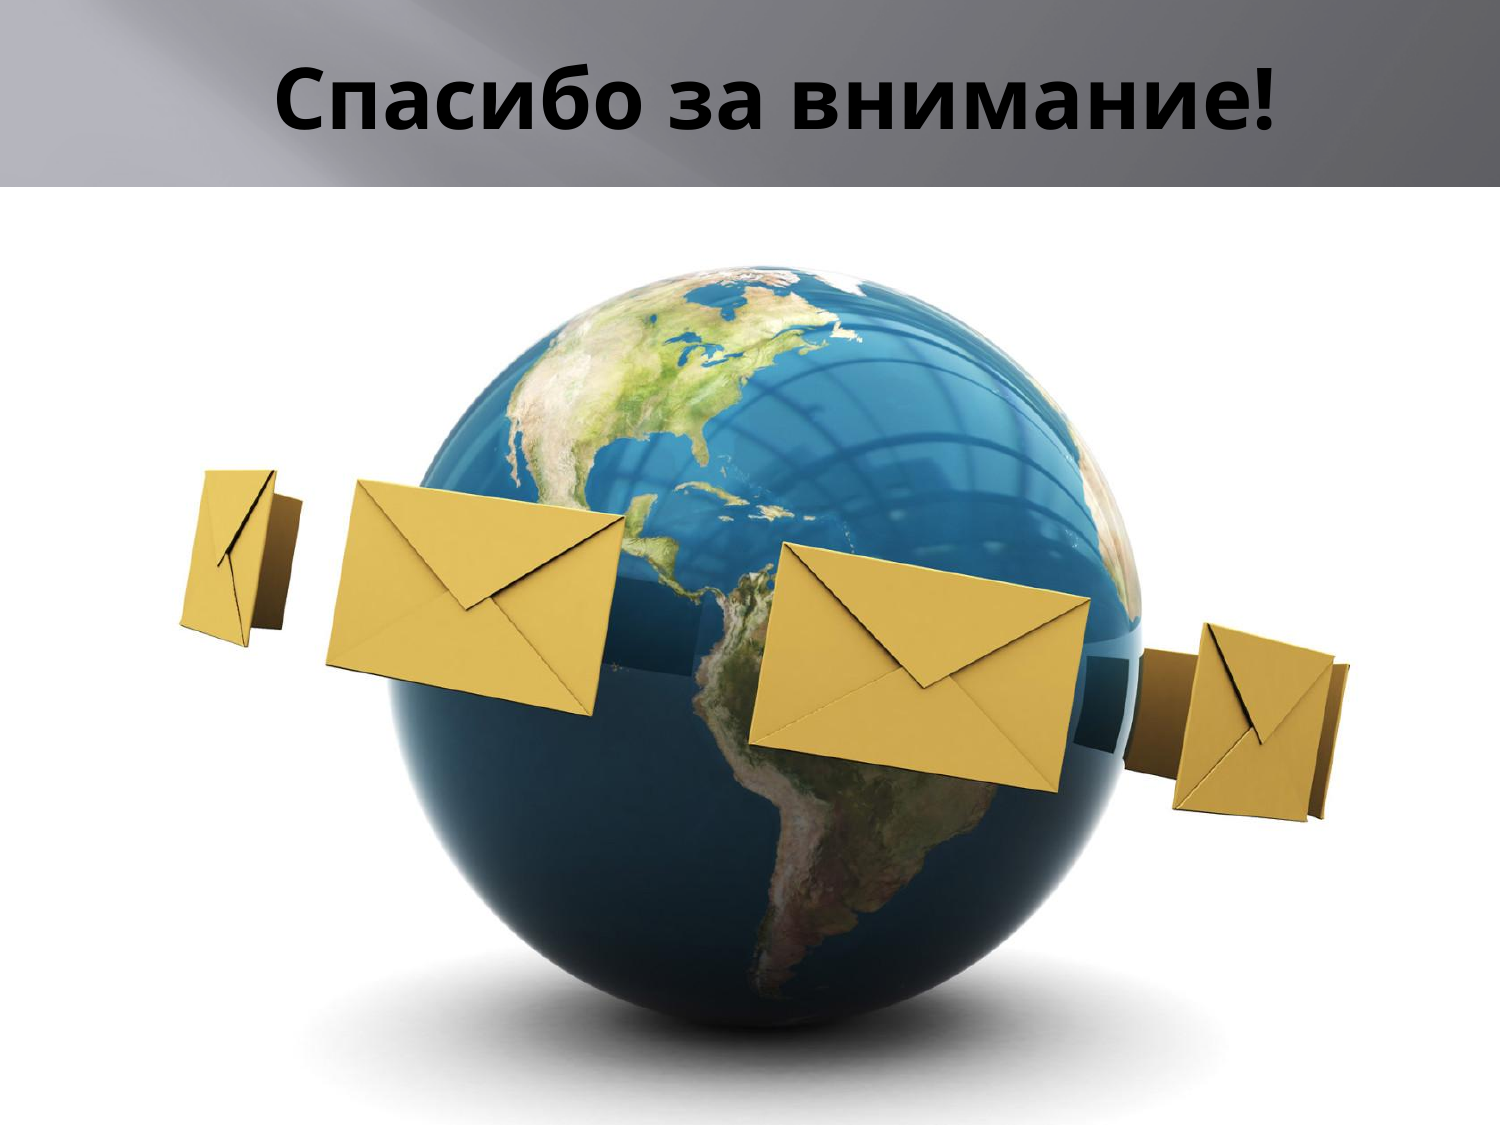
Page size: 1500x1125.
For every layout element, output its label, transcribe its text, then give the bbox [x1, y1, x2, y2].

title Спасибо за внимание! [100, 1, 1451, 187]
picture [0, 187, 1500, 1125]
